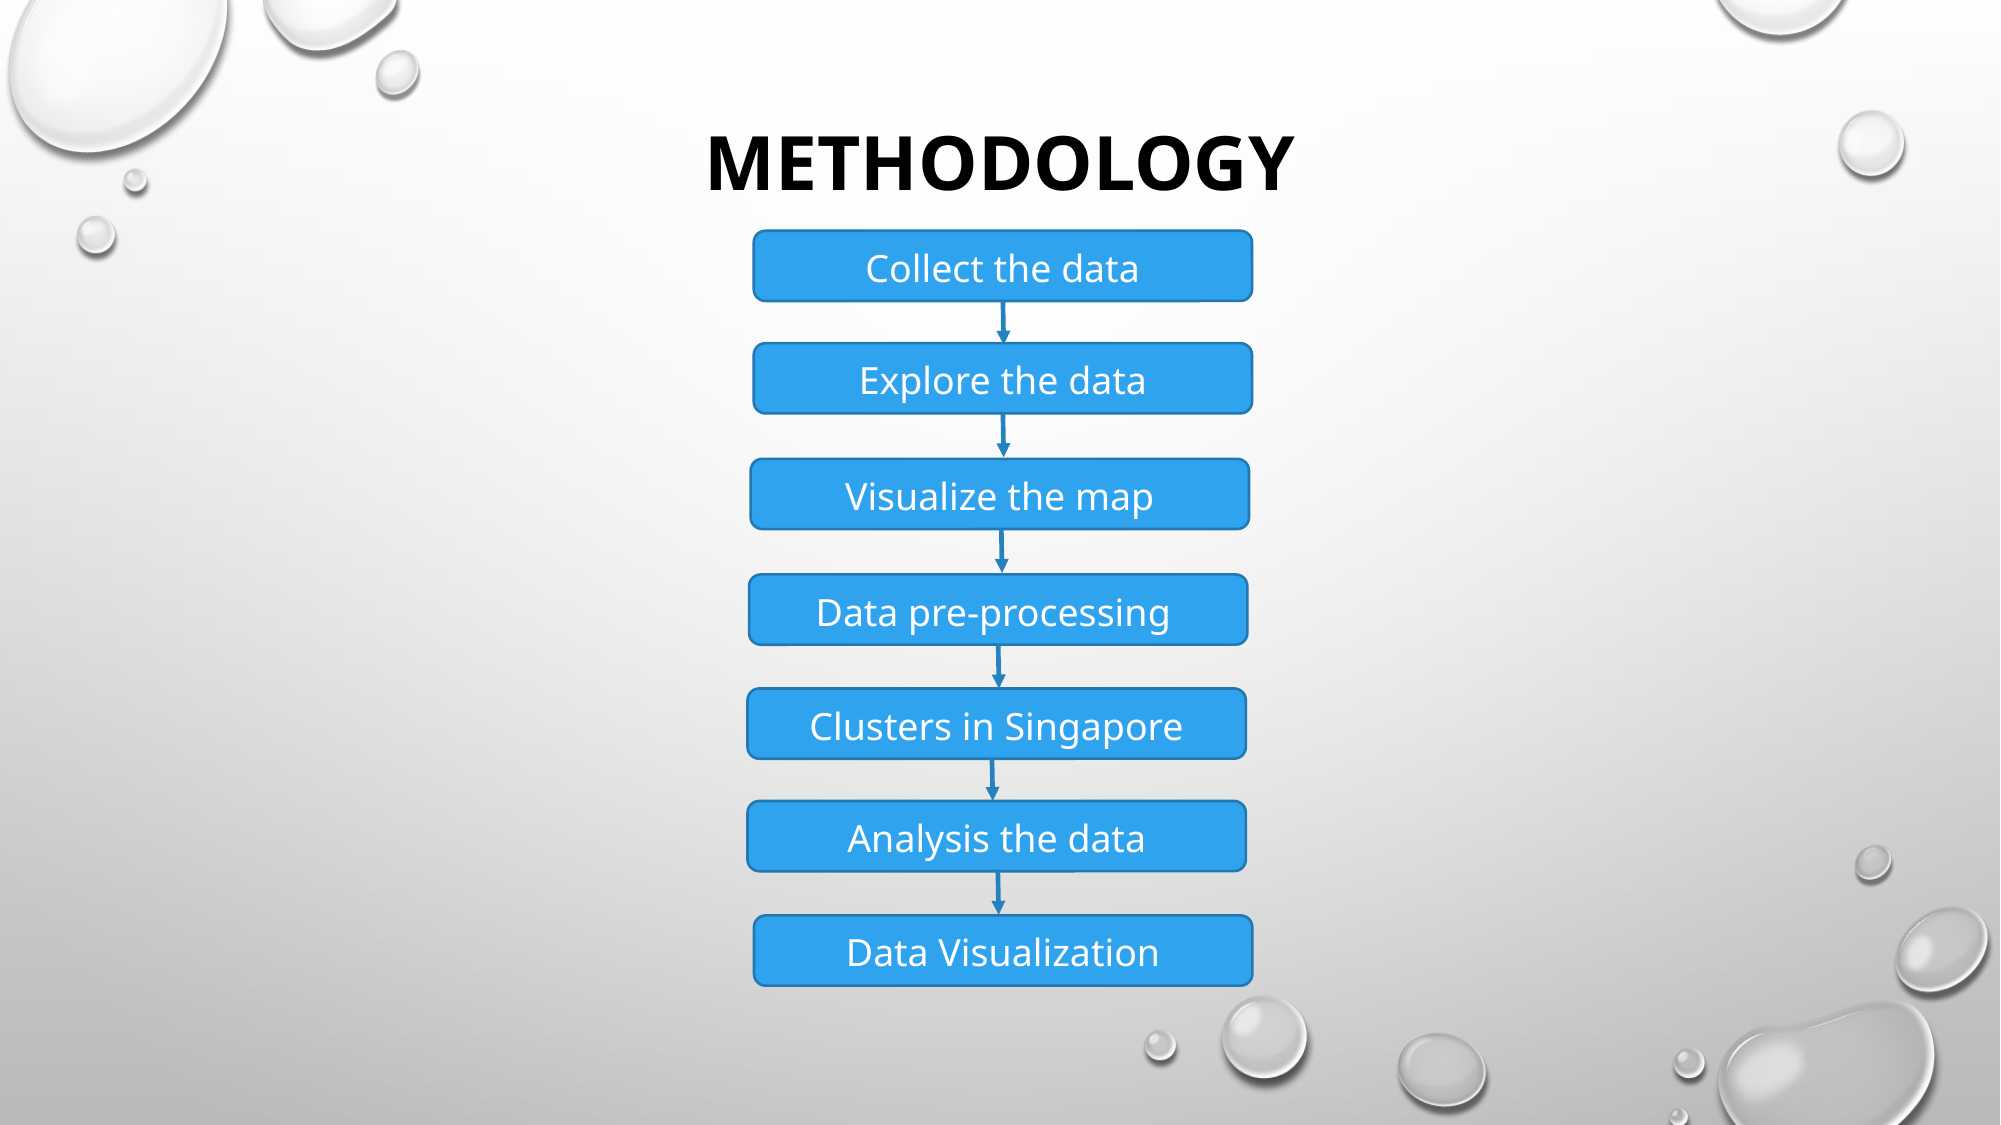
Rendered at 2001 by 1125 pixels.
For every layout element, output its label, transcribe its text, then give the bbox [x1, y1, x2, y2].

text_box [747, 230, 1253, 987]
picture [0, 0, 2000, 1125]
title Methodology [149, 101, 1851, 231]
